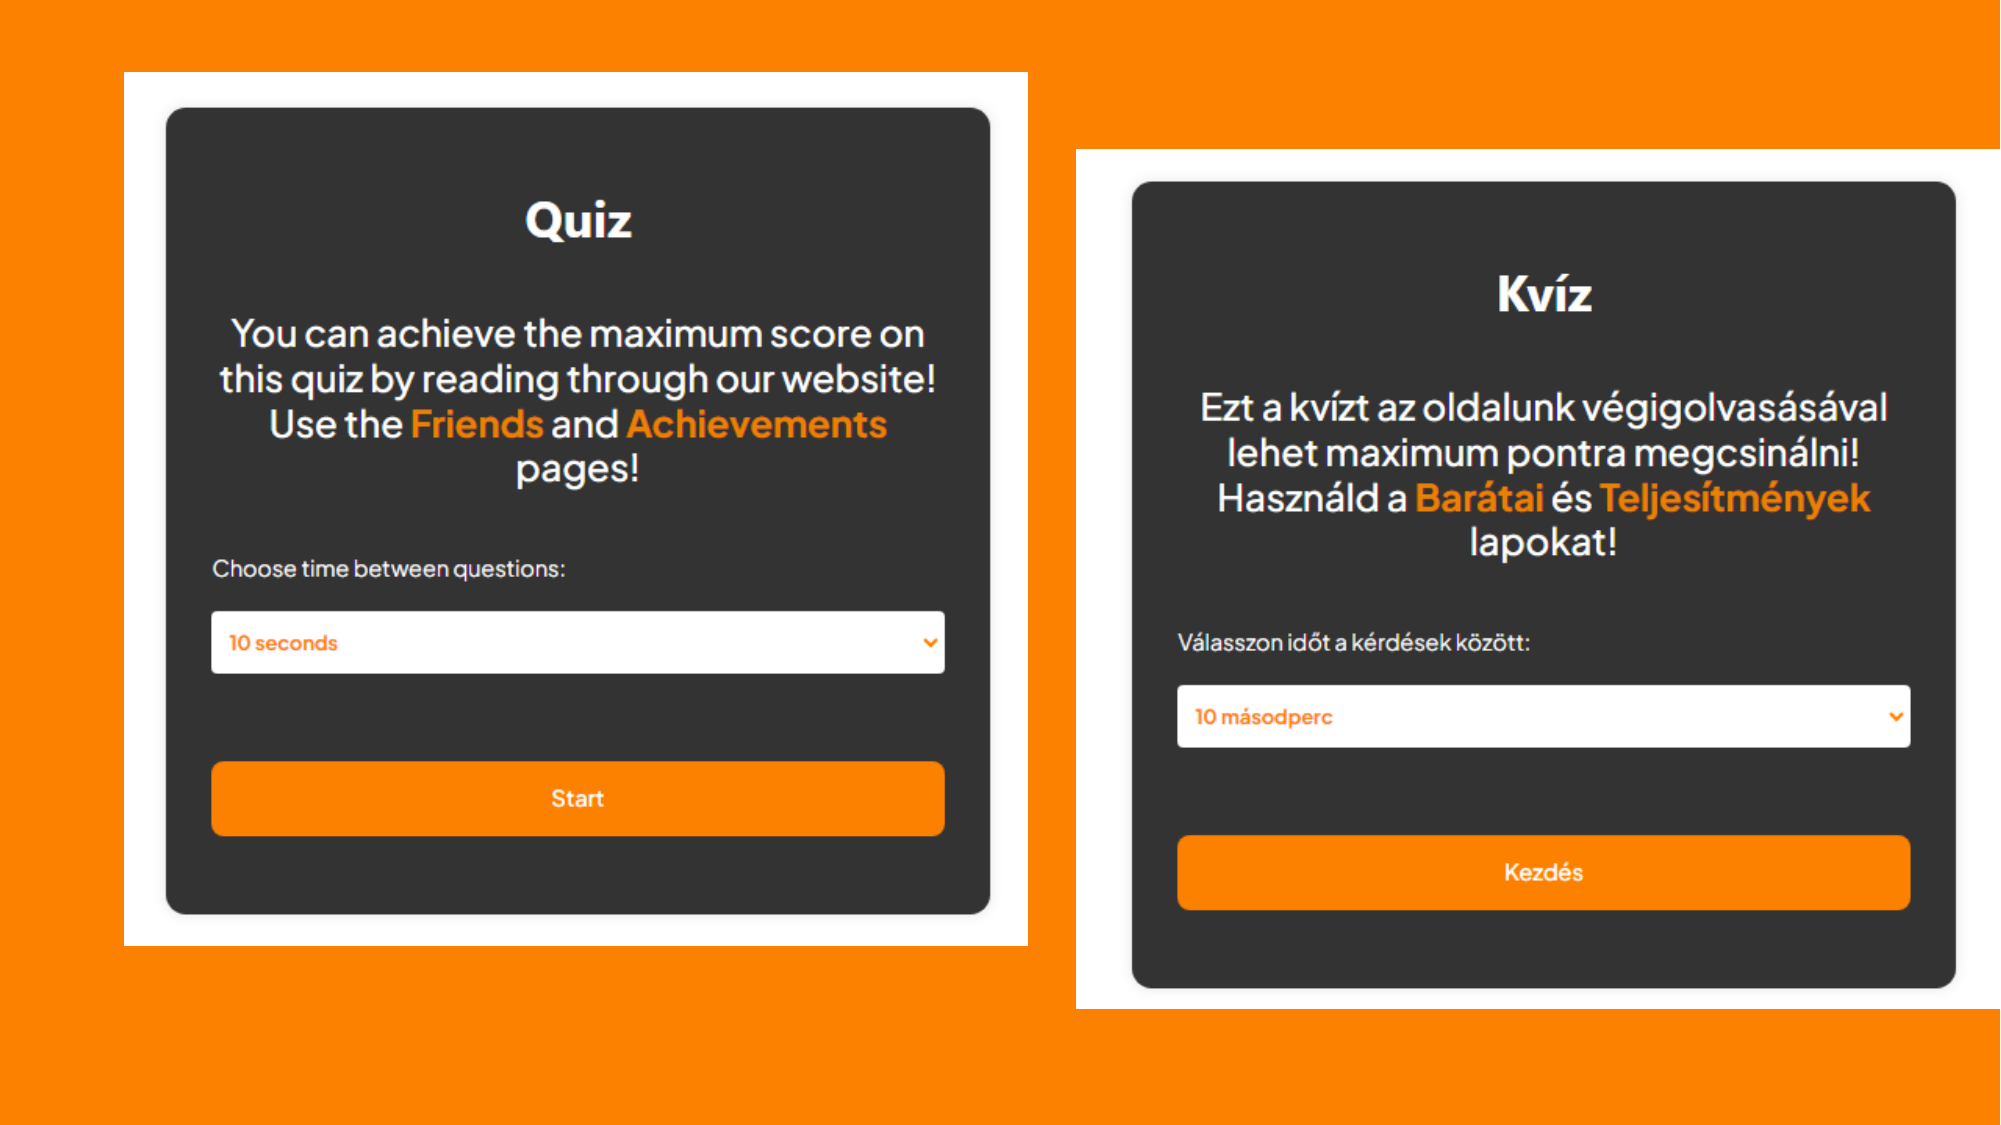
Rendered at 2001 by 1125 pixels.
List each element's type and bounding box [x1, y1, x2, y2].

picture [1076, 149, 2000, 1009]
picture [123, 72, 1028, 946]
